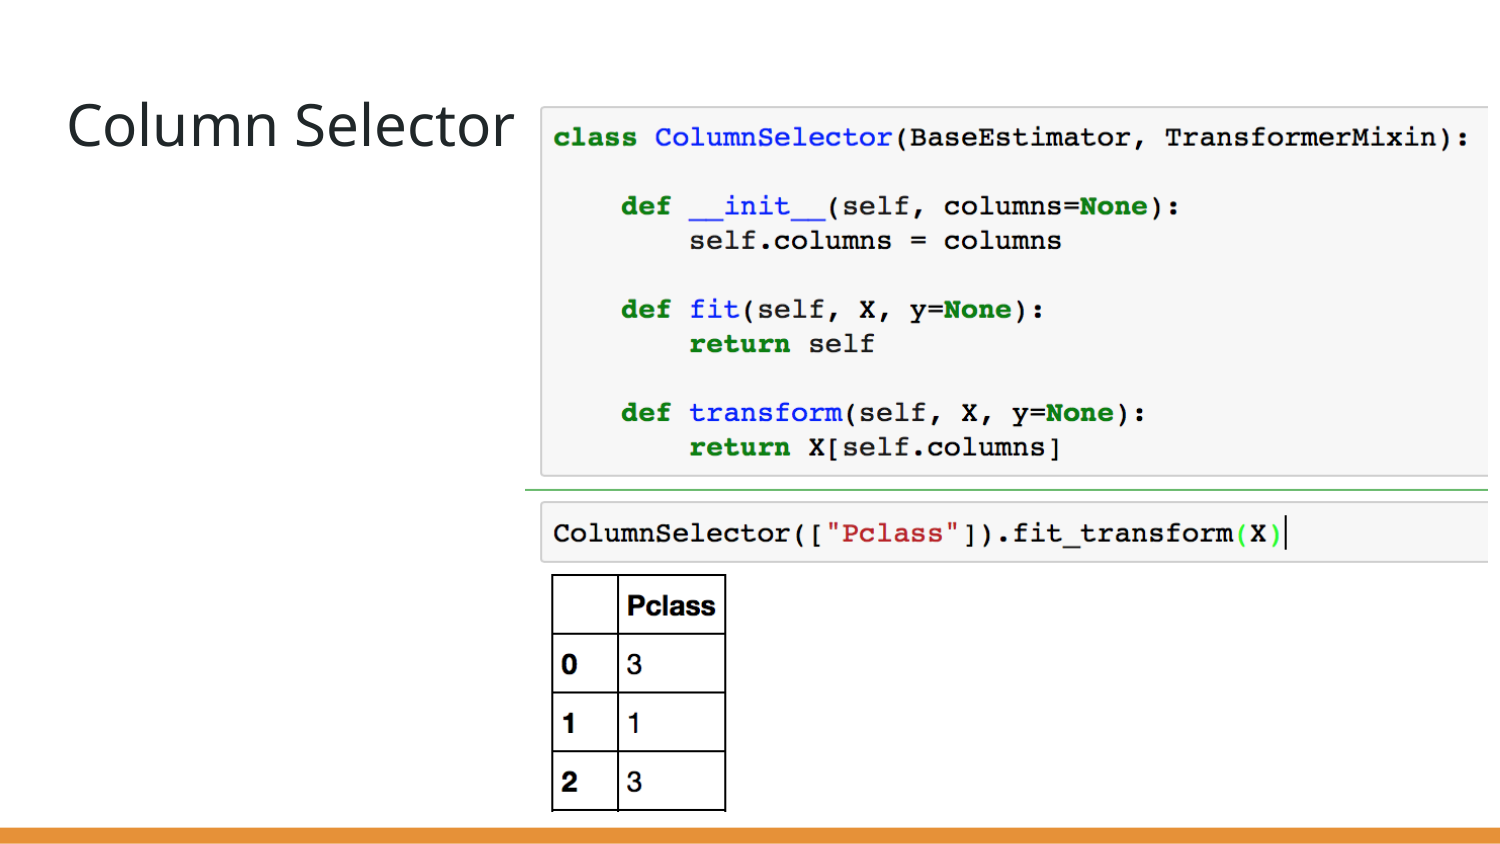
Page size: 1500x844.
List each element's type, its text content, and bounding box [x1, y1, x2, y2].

title Column Selector [51, 72, 1449, 167]
picture [524, 97, 1489, 812]
